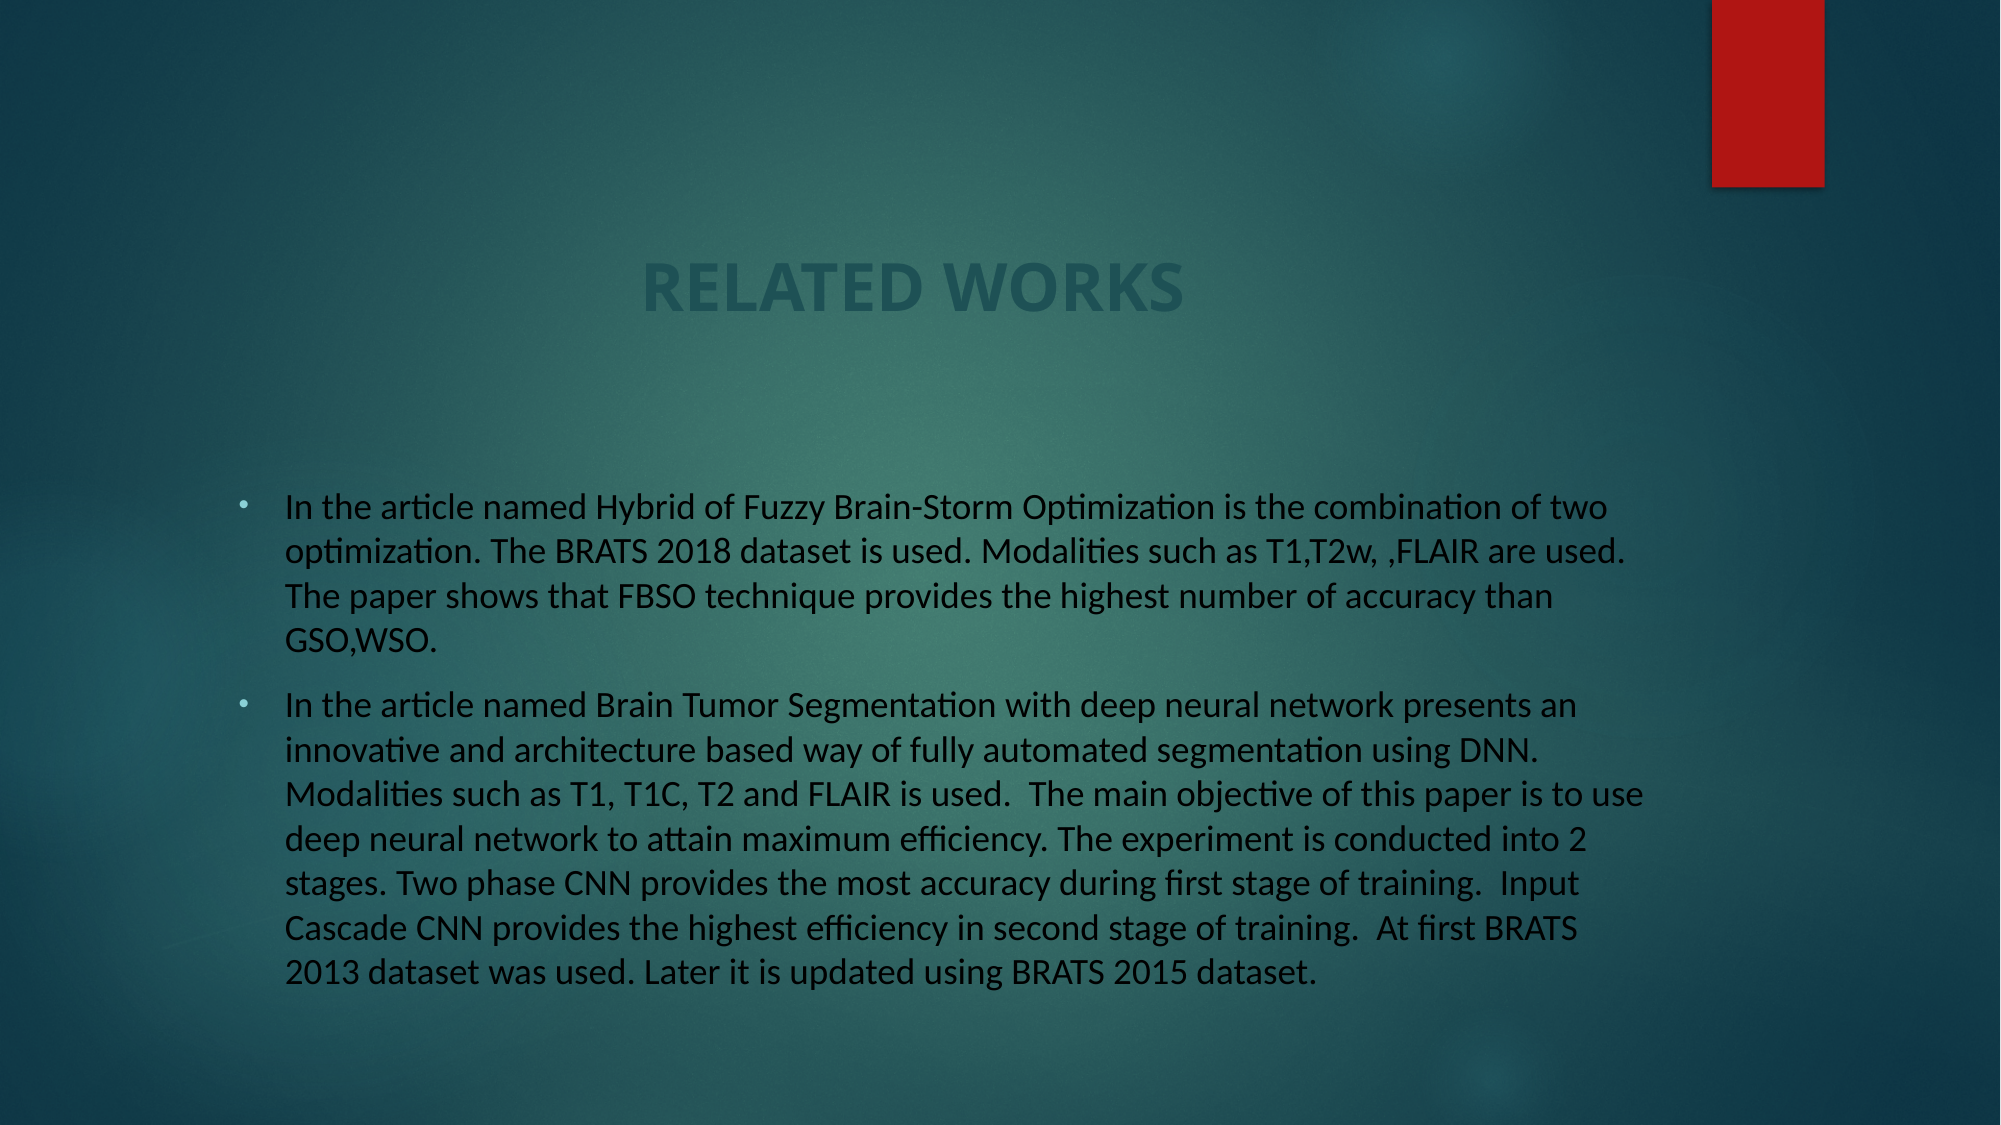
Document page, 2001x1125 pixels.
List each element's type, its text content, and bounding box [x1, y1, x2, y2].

picture [0, 0, 2001, 1125]
title RELATED WORKS [189, 237, 1638, 364]
list In the article named Hybrid of Fuzzy Brain-Storm Optimization is the combination of two optimization. The BRATS 2018 dataset is used. Modalities such as T1,T2w, ,FLAIR are used. The paper shows that FBSO technique provides the highest number of accuracy than GSO,WSO. In the article named Brain Tumor Segmentation with deep neural network presents an innovative and architecture based way of fully automated segmentation using DNN. Modalities such as T1, T1C, T2 and FLAIR is used. The main objective of this paper is to use deep neural network to attain maximum efficiency. The experiment is conducted into 2 stages. Two phase CNN provides the most accuracy during first stage of training. Input Cascade CNN provides the highest efficiency in second stage of training. At first BRATS 2013 dataset was used. Later it is updated using BRATS 2015 dataset. [223, 474, 1672, 1003]
